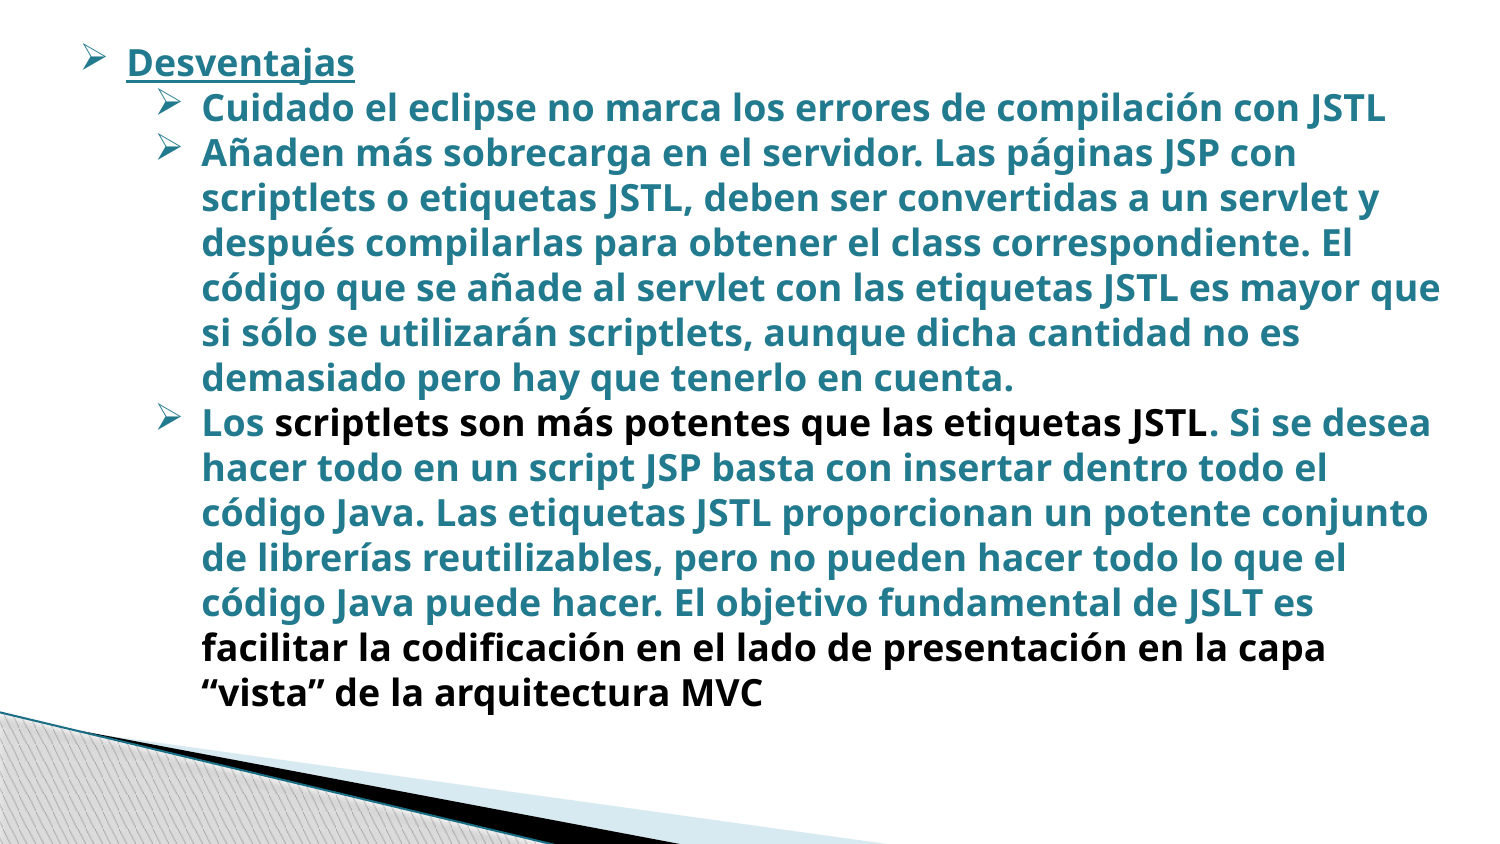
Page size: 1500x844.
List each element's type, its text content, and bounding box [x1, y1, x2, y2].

text_box Desventajas Cuidado el eclipse no marca los errores de compilación con JSTL Añaden más sobrecarga en el servidor. Las páginas JSP con scriptlets o etiquetas JSTL, deben ser convertidas a un servlet y después compilarlas para obtener el class correspondiente. El código que se añade al servlet con las etiquetas JSTL es mayor que si sólo se utilizarán scriptlets, aunque dicha cantidad no es demasiado pero hay que tenerlo en cuenta. Los scriptlets son más potentes que las etiquetas JSTL. Si se desea hacer todo en un script JSP basta con insertar dentro todo el código Java. Las etiquetas JSTL proporcionan un potente conjunto de librerías reutilizables, pero no pueden hacer todo lo que el código Java puede hacer. El objetivo fundamental de JSLT es facilitar la codificación en el lado de presentación en la capa “vista” de la arquitectura MVC [64, 32, 1459, 722]
